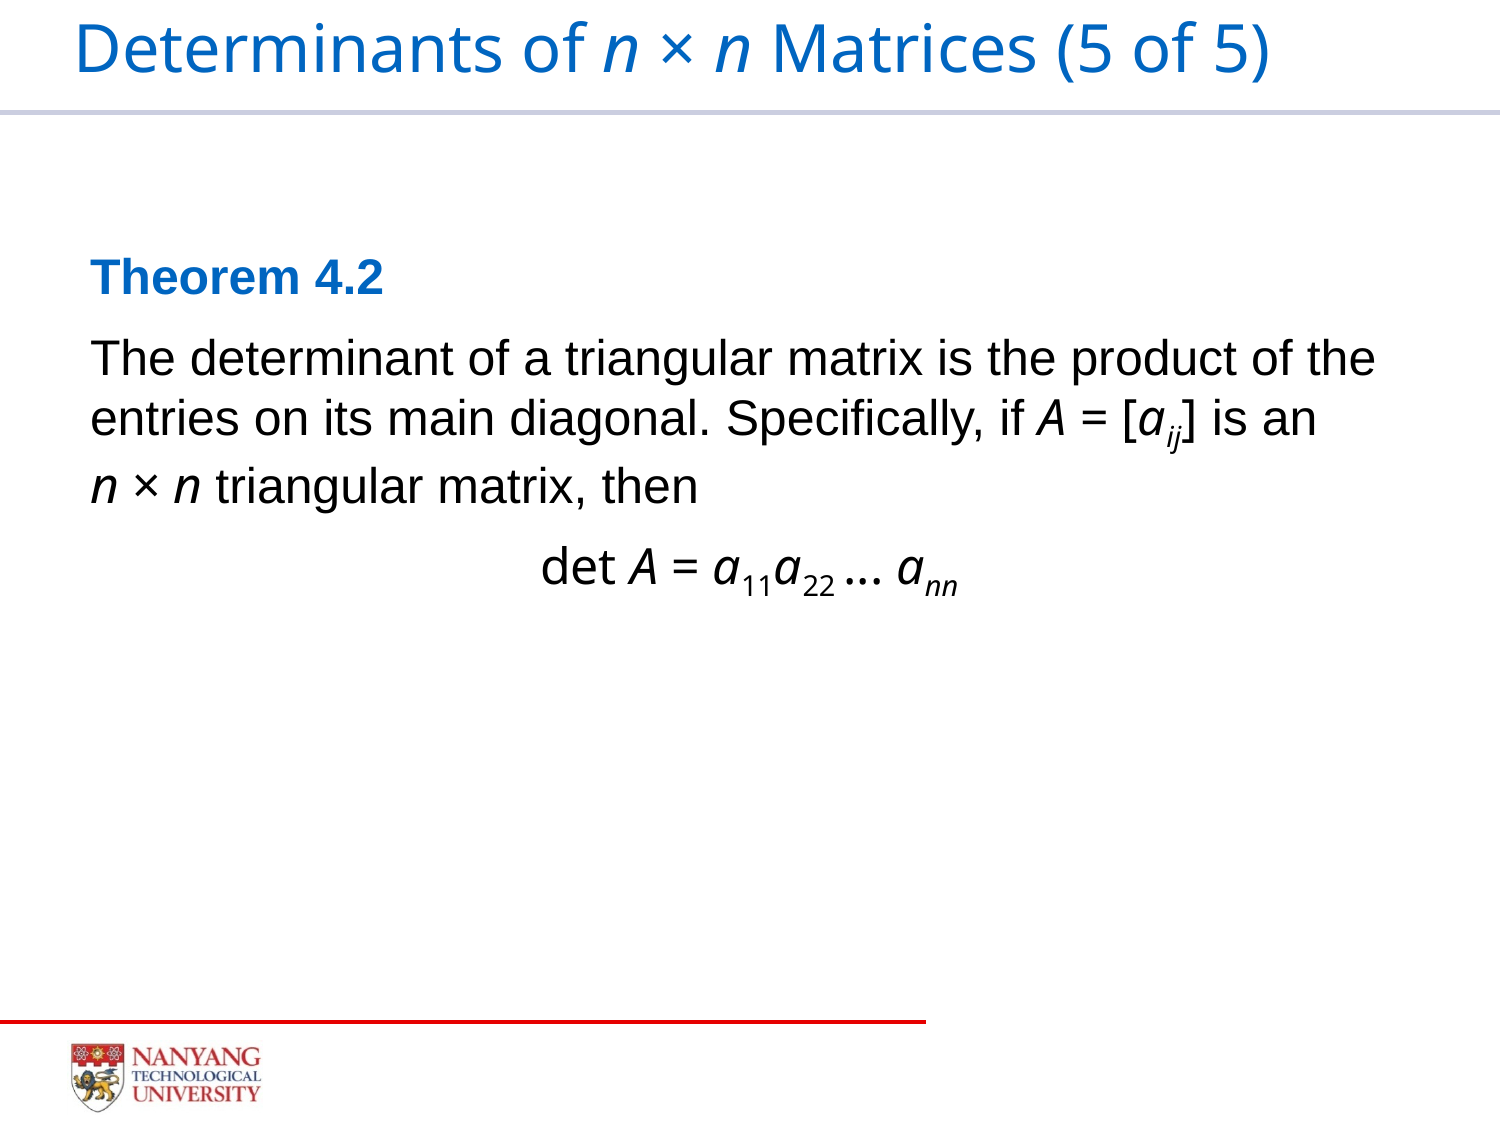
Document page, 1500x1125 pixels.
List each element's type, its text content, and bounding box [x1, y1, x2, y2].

picture [67, 1040, 263, 1115]
text_box Theorem 4.2 The determinant of a triangular matrix is the product of the entries on its main diagonal. Specifically, if A = [aij] is an n × n triangular matrix, then det A = a11a22 ... ann [75, 236, 1436, 656]
text_box Determinants of n × n Matrices (5 of 5) [58, 0, 1467, 102]
